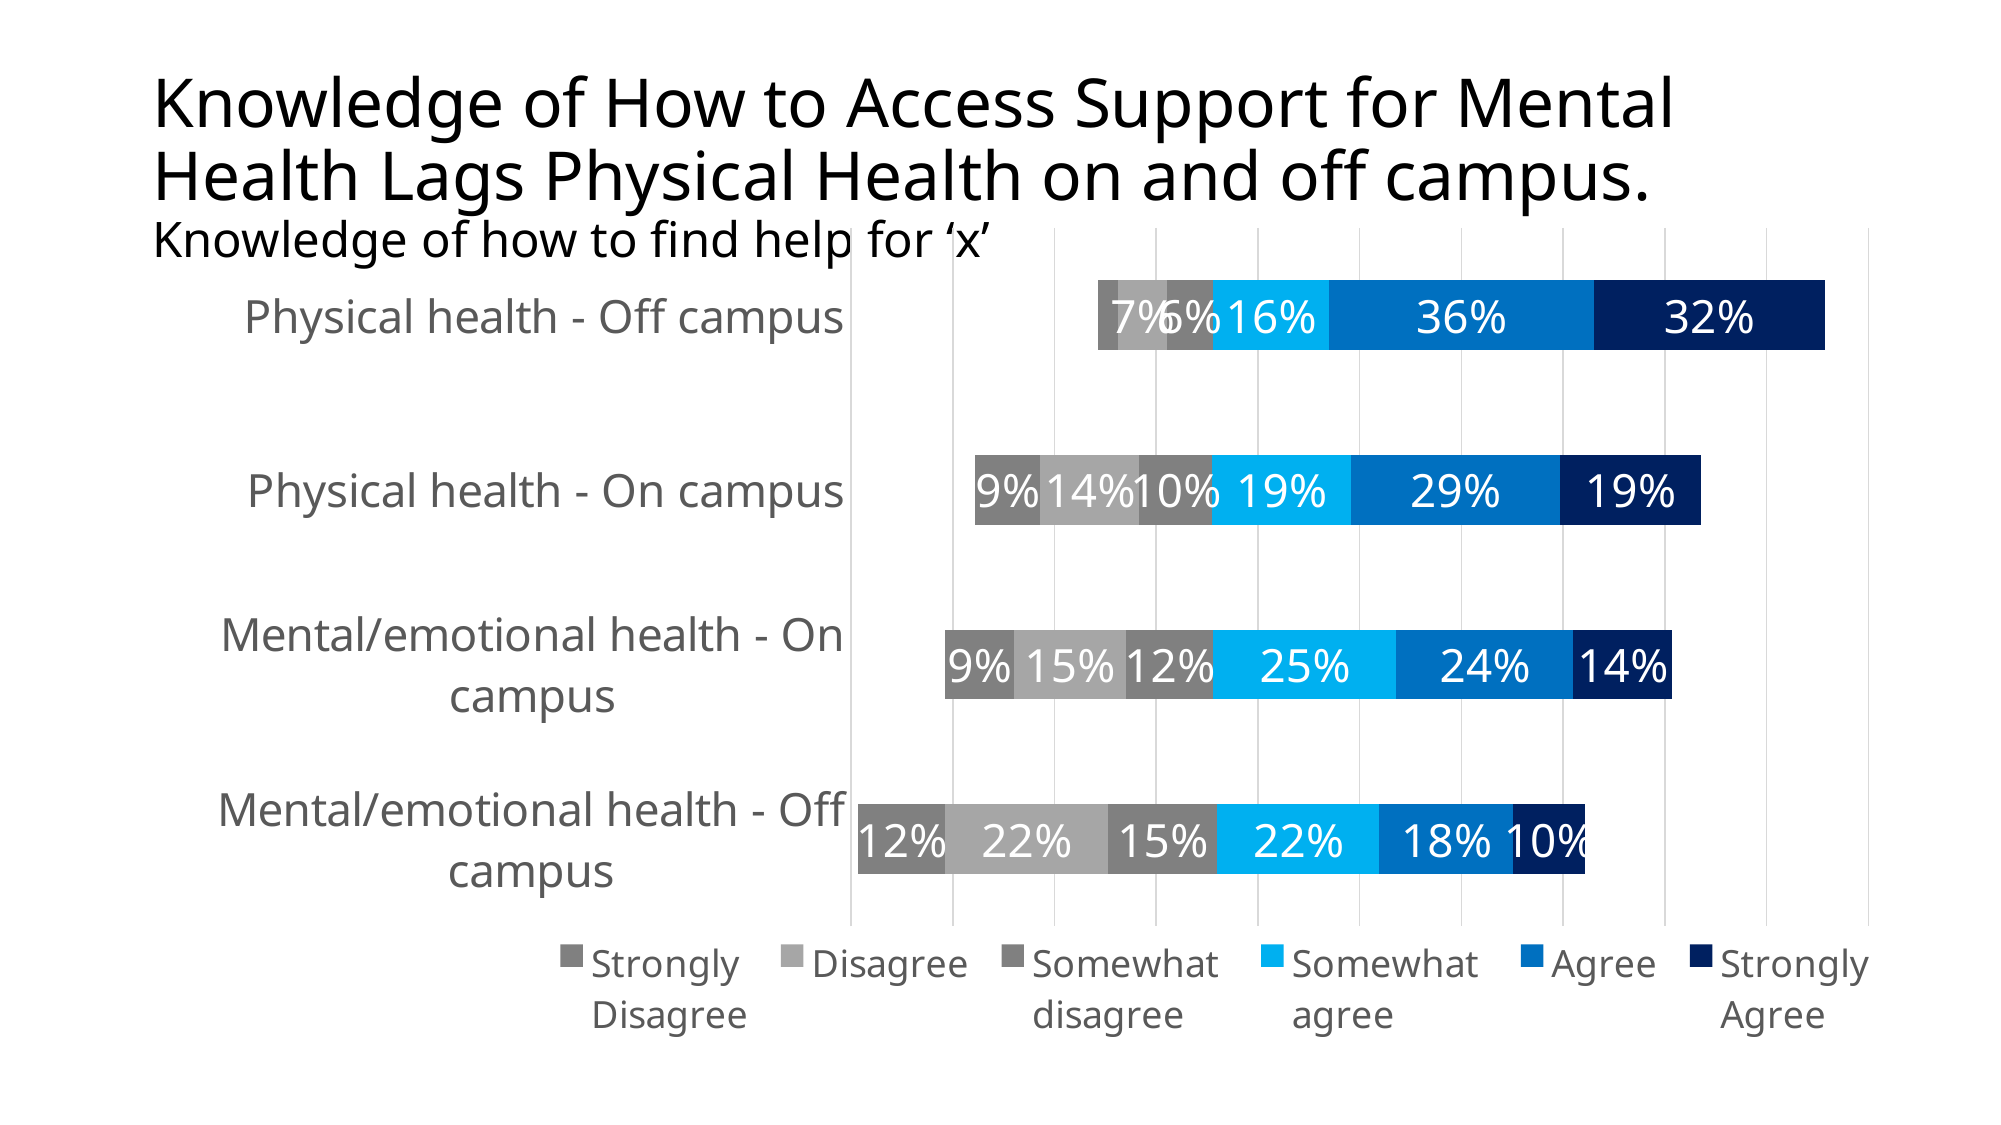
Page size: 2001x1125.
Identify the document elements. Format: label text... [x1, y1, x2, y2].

chart [137, 205, 1902, 1059]
title Knowledge of How to Access Support for Mental Health Lags Physical Health on and off campus. Knowledge of how to find help for ‘x’ [137, 59, 1863, 205]
